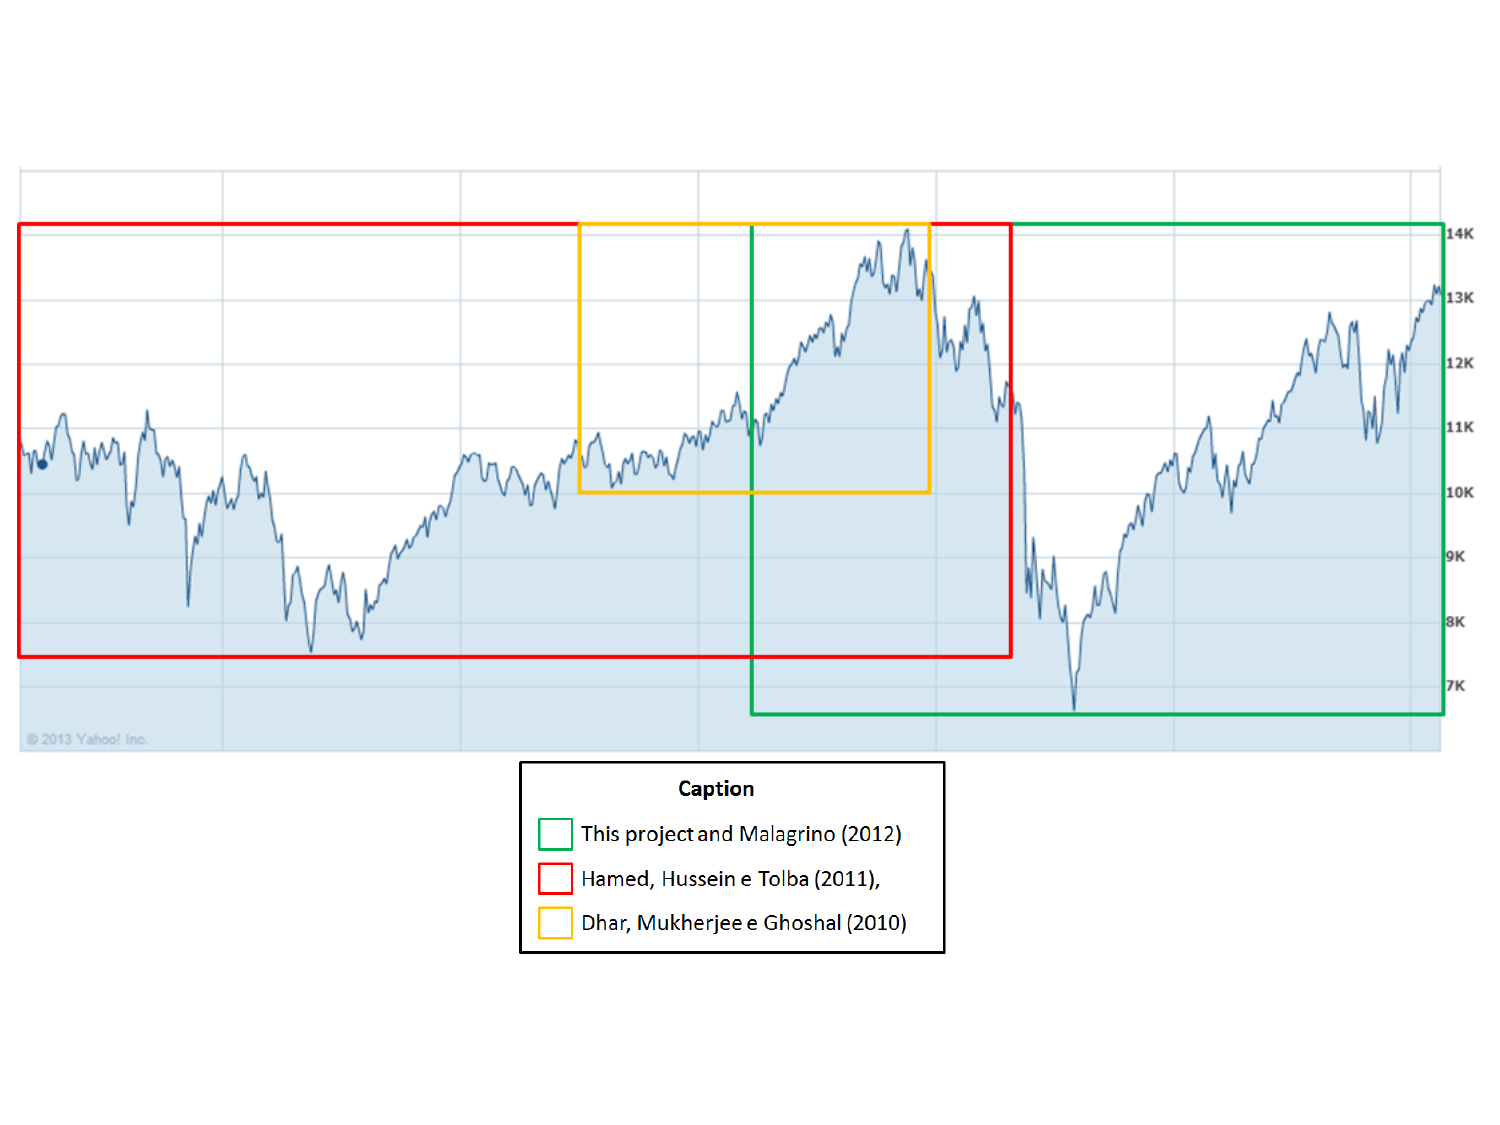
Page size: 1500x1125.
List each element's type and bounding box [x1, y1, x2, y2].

picture [17, 166, 1483, 962]
